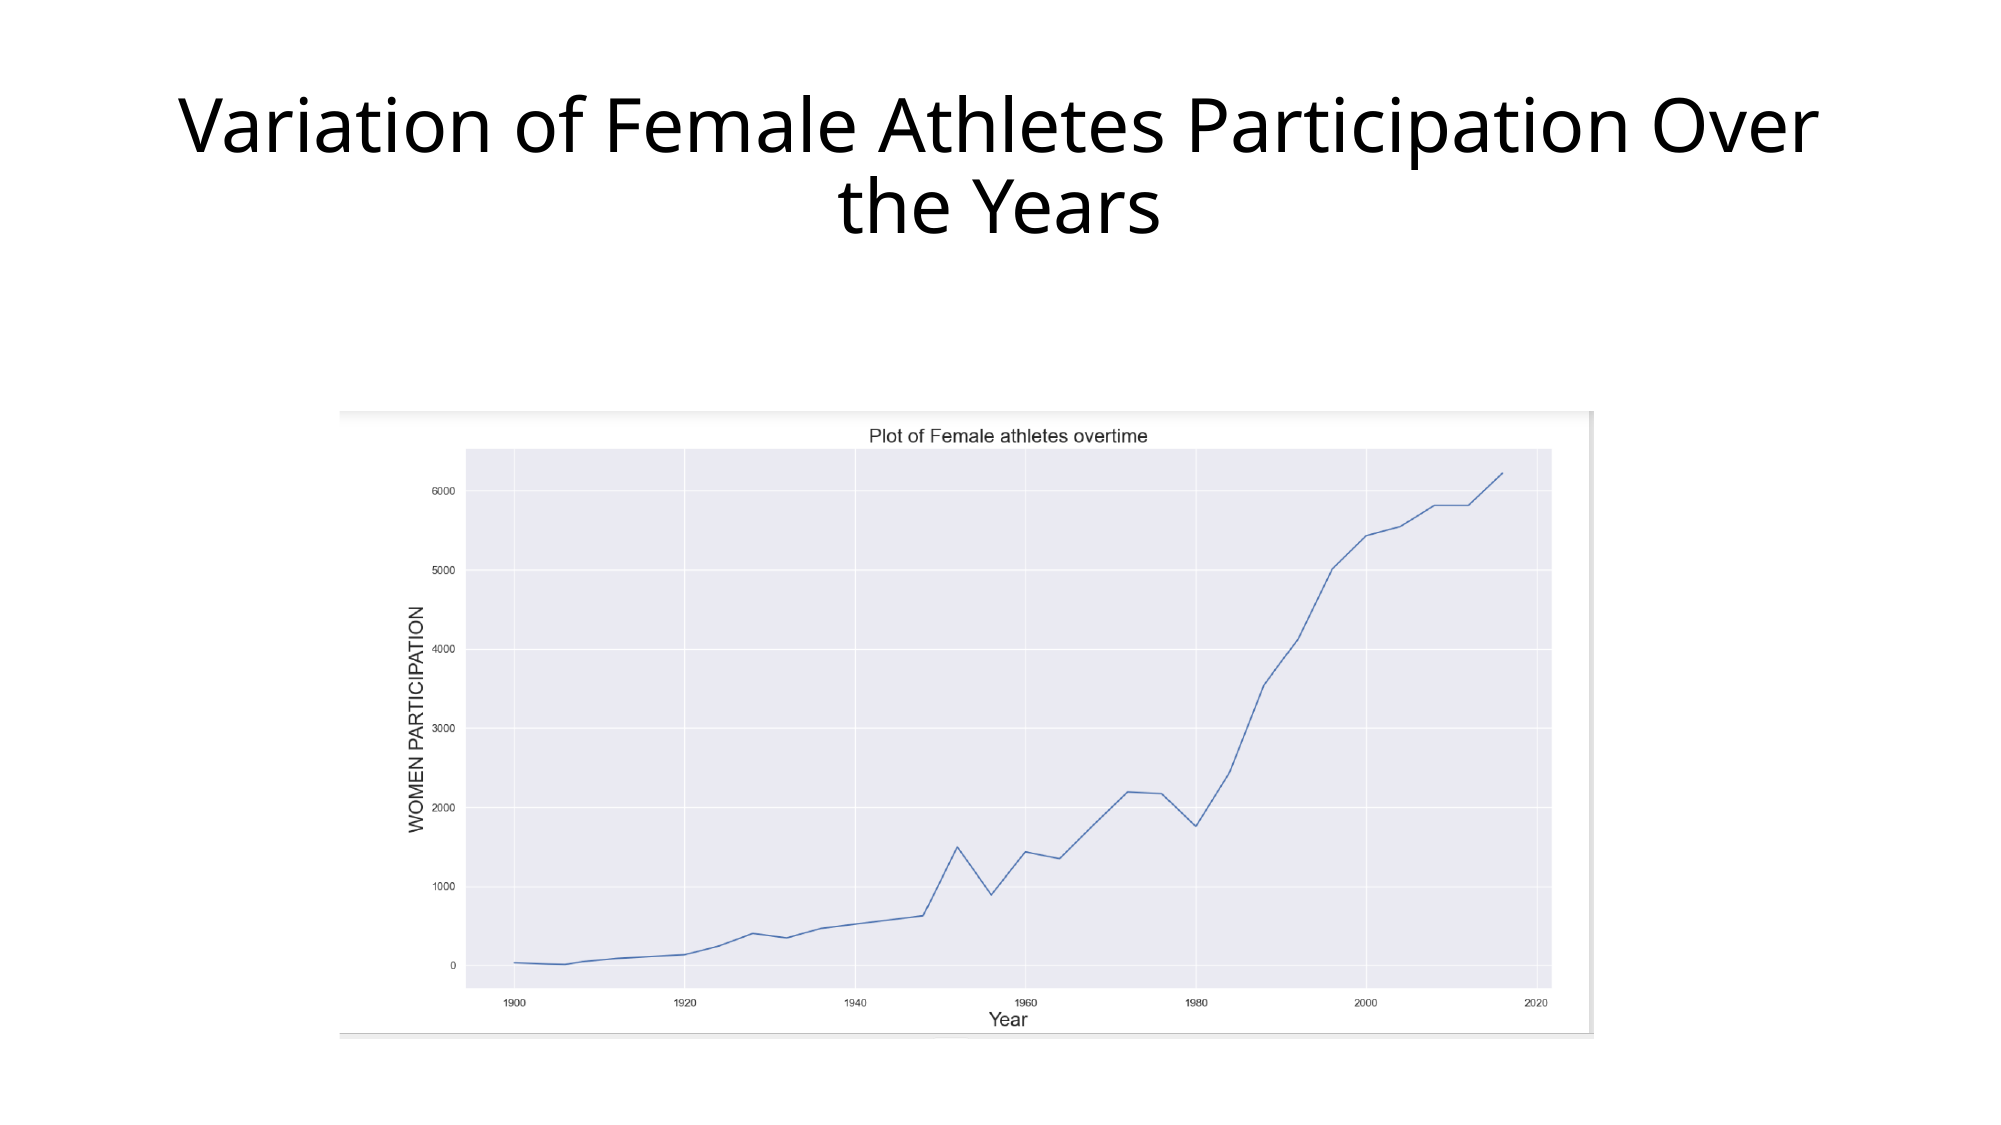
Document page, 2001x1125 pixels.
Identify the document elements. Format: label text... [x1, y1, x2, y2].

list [339, 407, 1594, 1039]
title Variation of Female Athletes Participation Over the Years [137, 59, 1863, 278]
